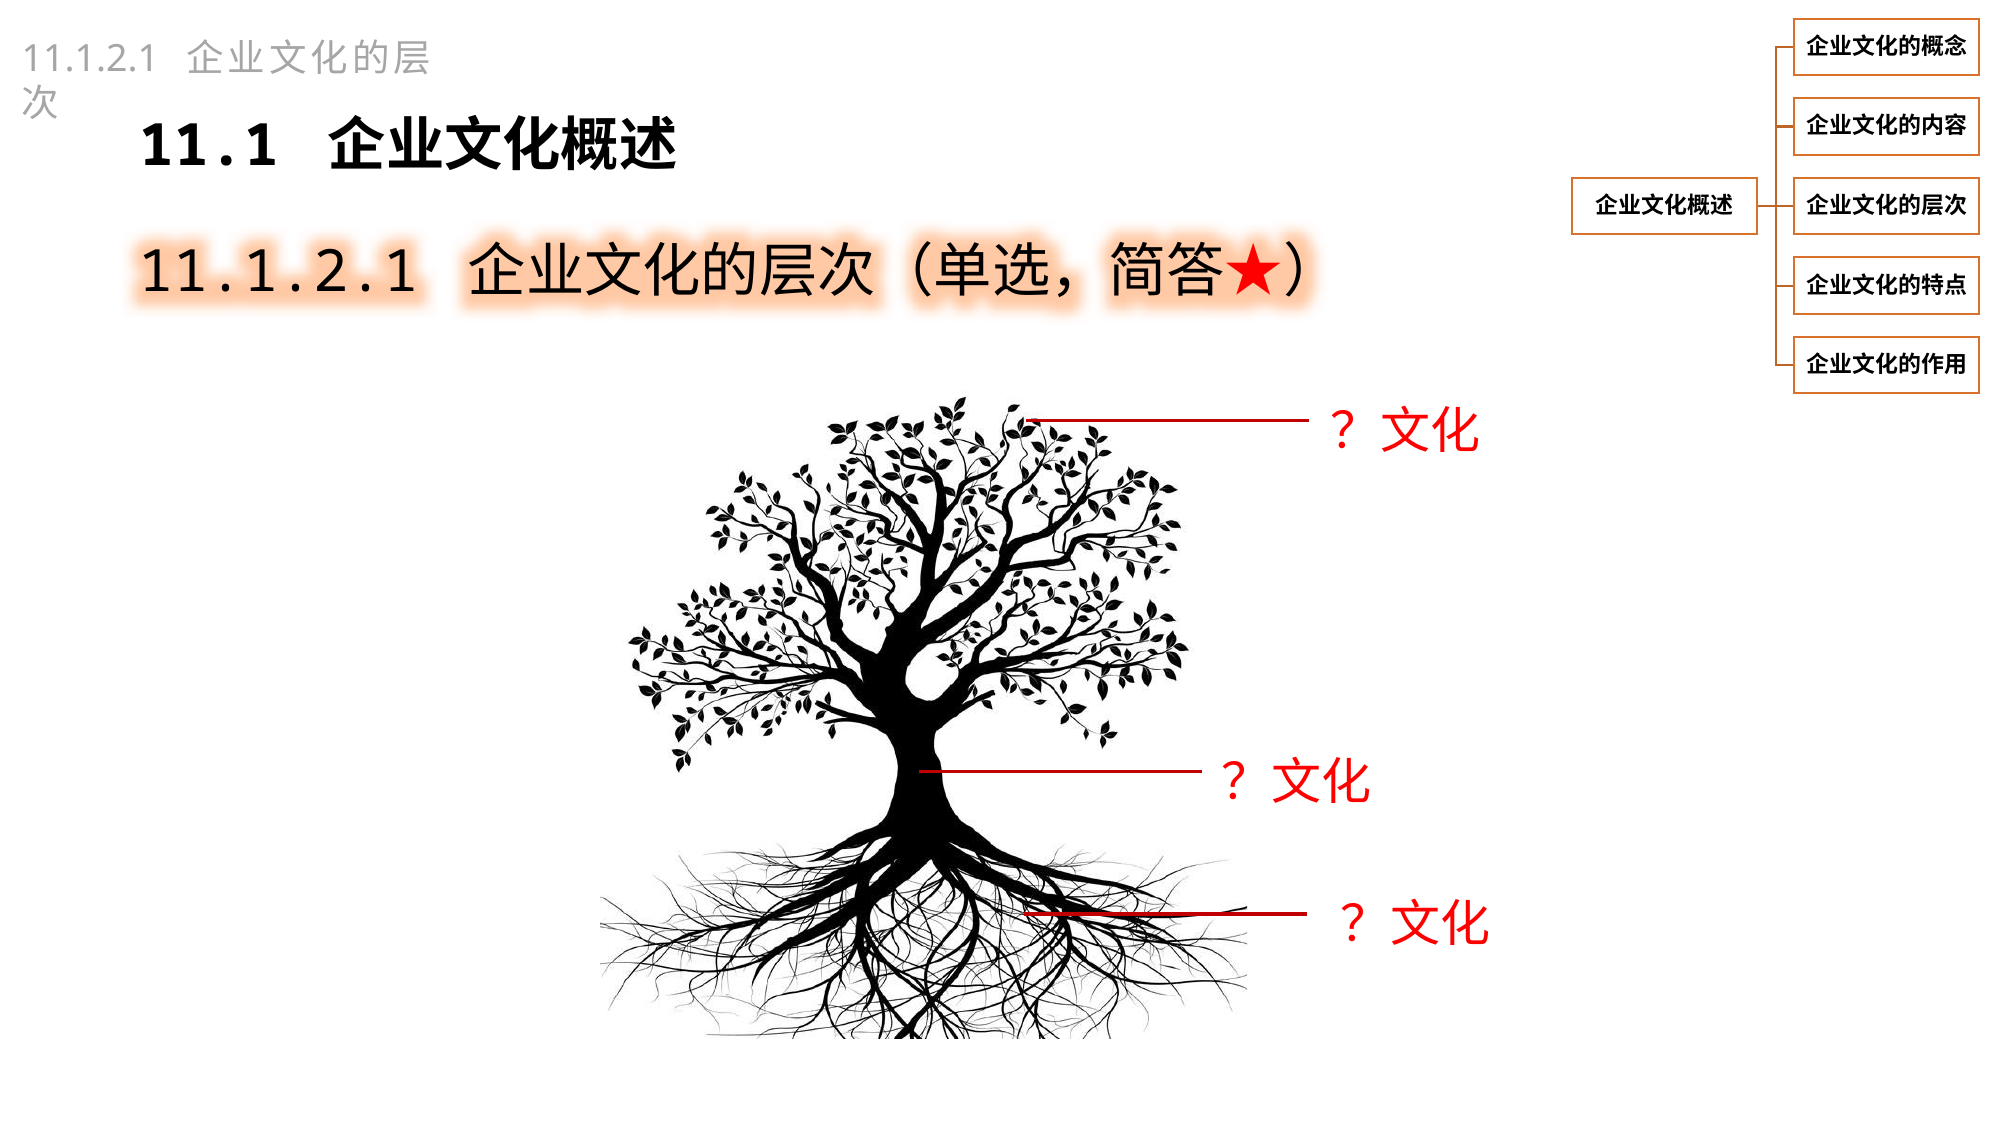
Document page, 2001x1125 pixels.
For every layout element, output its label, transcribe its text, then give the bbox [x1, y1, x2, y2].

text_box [1417, 18, 2000, 394]
text_box 11.1.2.1 企业文化的层次 [6, 26, 447, 87]
text_box 11.1.2.1 企业文化的层次（单选，简答★） [120, 187, 1417, 329]
text_box ？文化 [1315, 373, 1648, 466]
text_box ？文化 [1326, 867, 1659, 960]
picture [599, 374, 1248, 1039]
text_box 11.1 企业文化概述 [120, 97, 1417, 187]
text_box ？文化 [1248, 725, 1539, 817]
